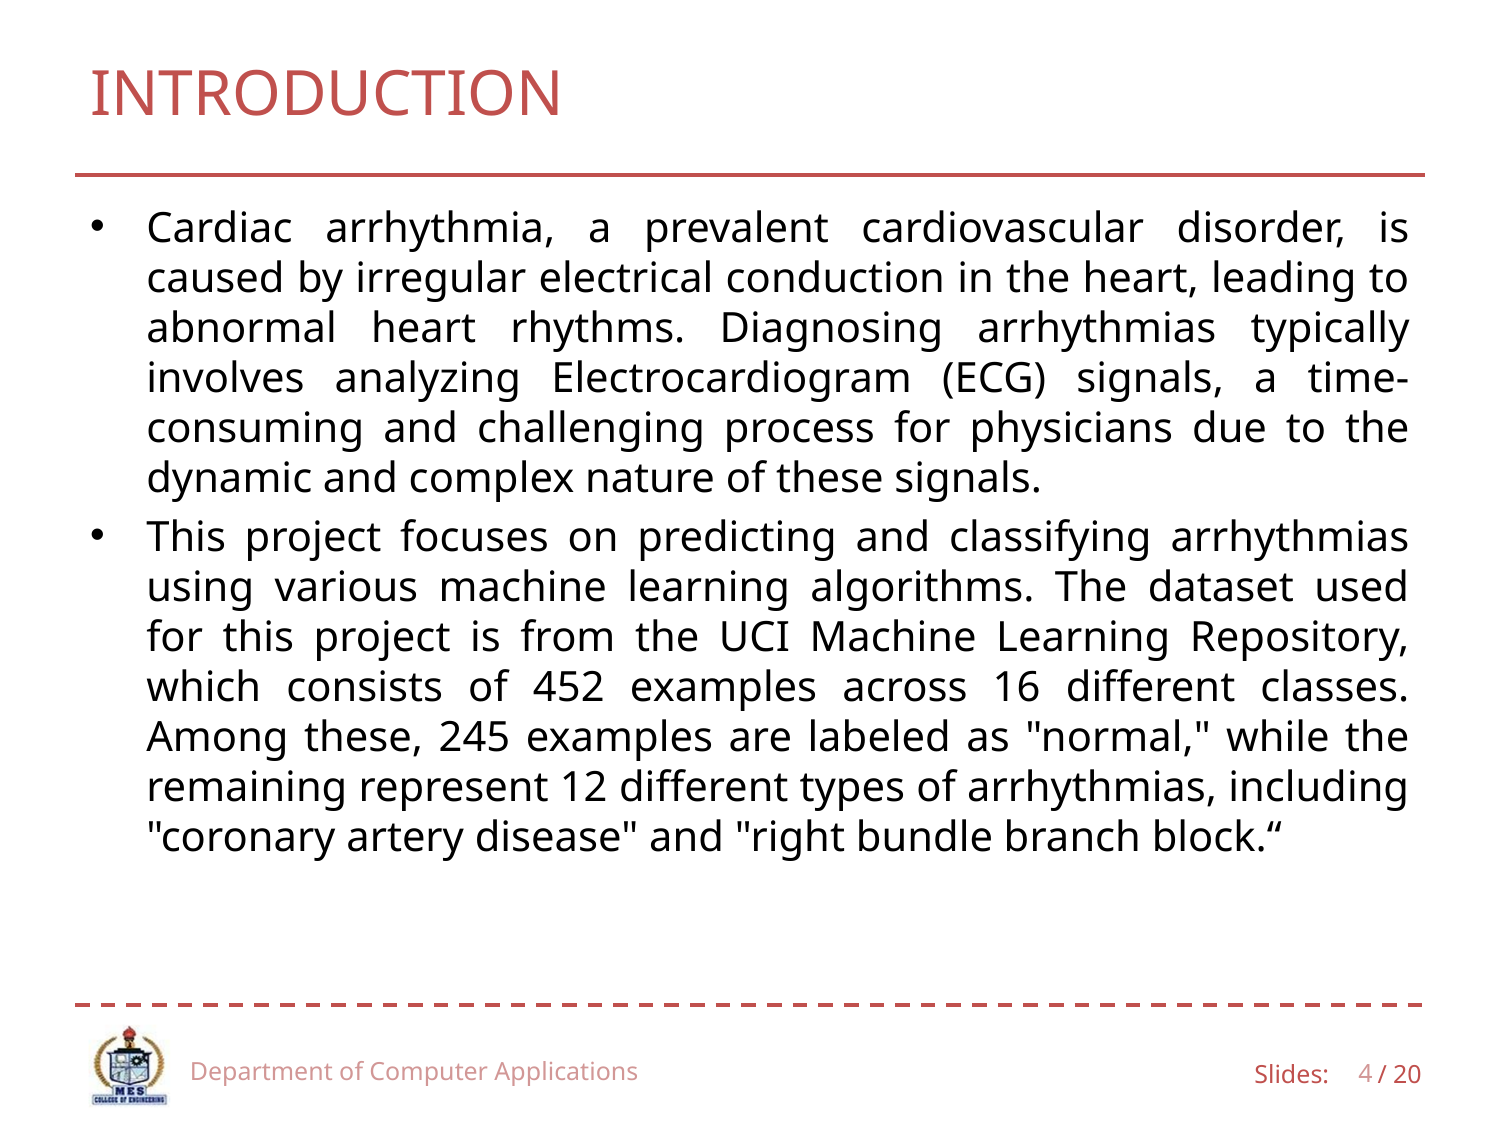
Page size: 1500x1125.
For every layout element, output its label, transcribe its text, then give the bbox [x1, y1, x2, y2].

footer Department of Computer Applications [174, 1042, 675, 1103]
slide_number 4 [1325, 1044, 1388, 1105]
picture [87, 1023, 171, 1109]
list Cardiac arrhythmia, a prevalent cardiovascular disorder, is caused by irregular electrical conduction in the heart, leading to abnormal heart rhythms. Diagnosing arrhythmias typically involves analyzing Electrocardiogram (ECG) signals, a time-consuming and challenging process for physicians due to the dynamic and complex nature of these signals. This project focuses on predicting and classifying arrhythmias using various machine learning algorithms. The dataset used for this project is from the UCI Machine Learning Repository, which consists of 452 examples across 16 different classes. Among these, 245 examples are labeled as "normal," while the remaining represent 12 different types of arrhythmias, including "coronary artery disease" and "right bundle branch block.“ [75, 193, 1425, 1005]
title INTRODUCTION [73, 0, 1427, 182]
